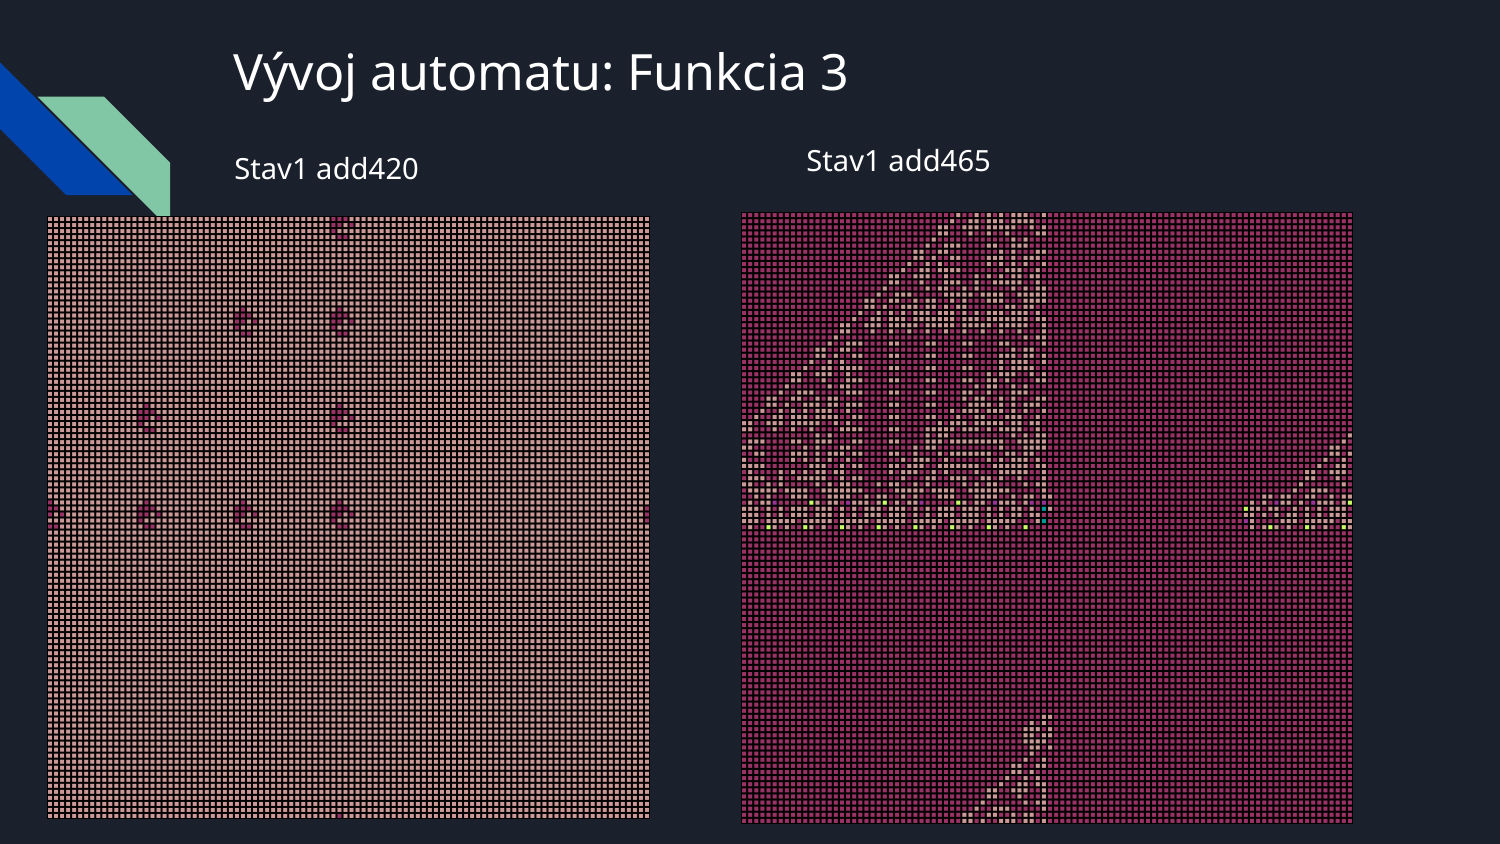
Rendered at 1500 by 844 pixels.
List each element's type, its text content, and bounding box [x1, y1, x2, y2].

text_box Stav1 add420 [219, 135, 509, 192]
picture [741, 212, 1353, 824]
text_box Stav1 add465 [791, 126, 1081, 184]
title Vývoj automatu: Funkcia 3 [218, 25, 1373, 127]
picture [47, 216, 650, 819]
